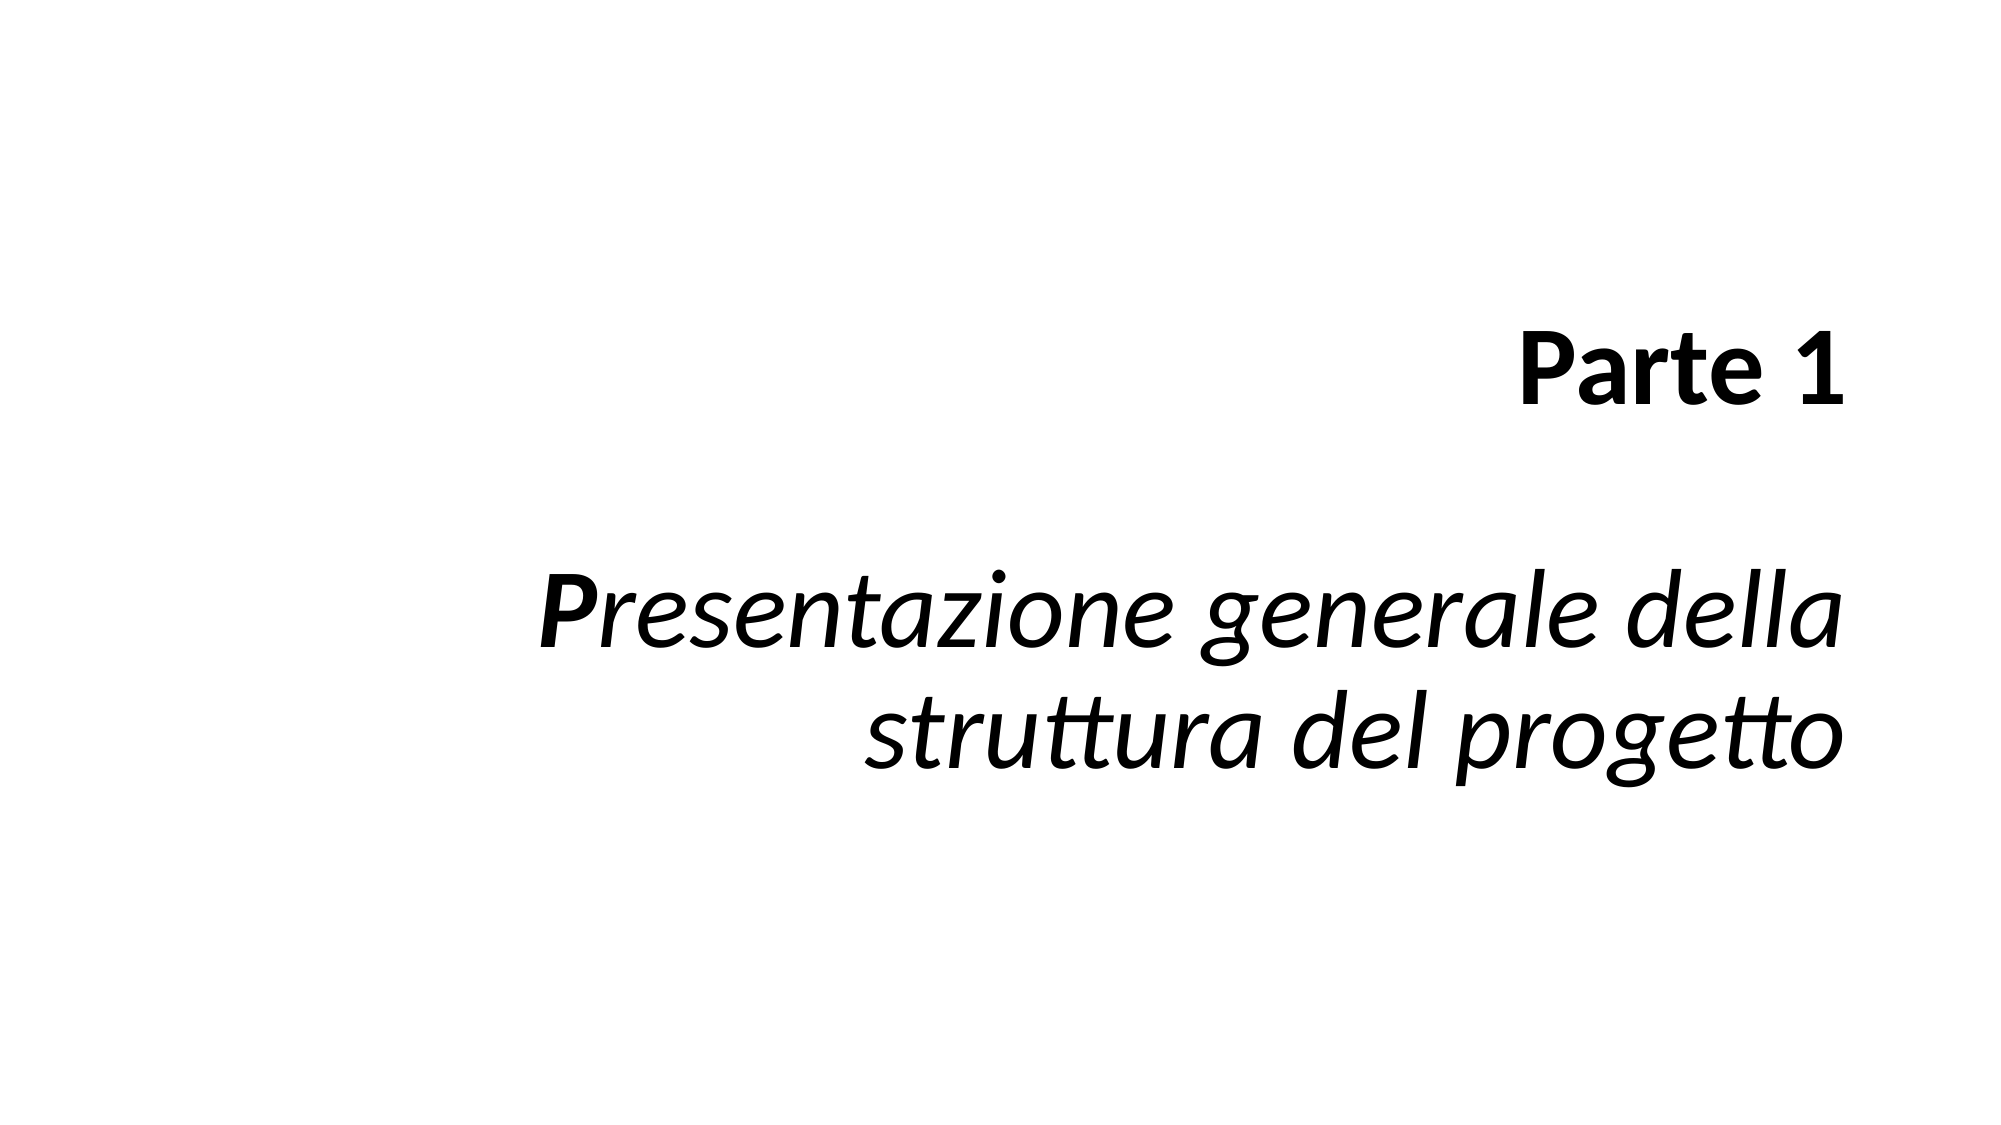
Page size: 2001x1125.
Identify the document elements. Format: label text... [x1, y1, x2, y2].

list Parte 1 Presentazione generale della struttura del progetto [137, 299, 1863, 1014]
